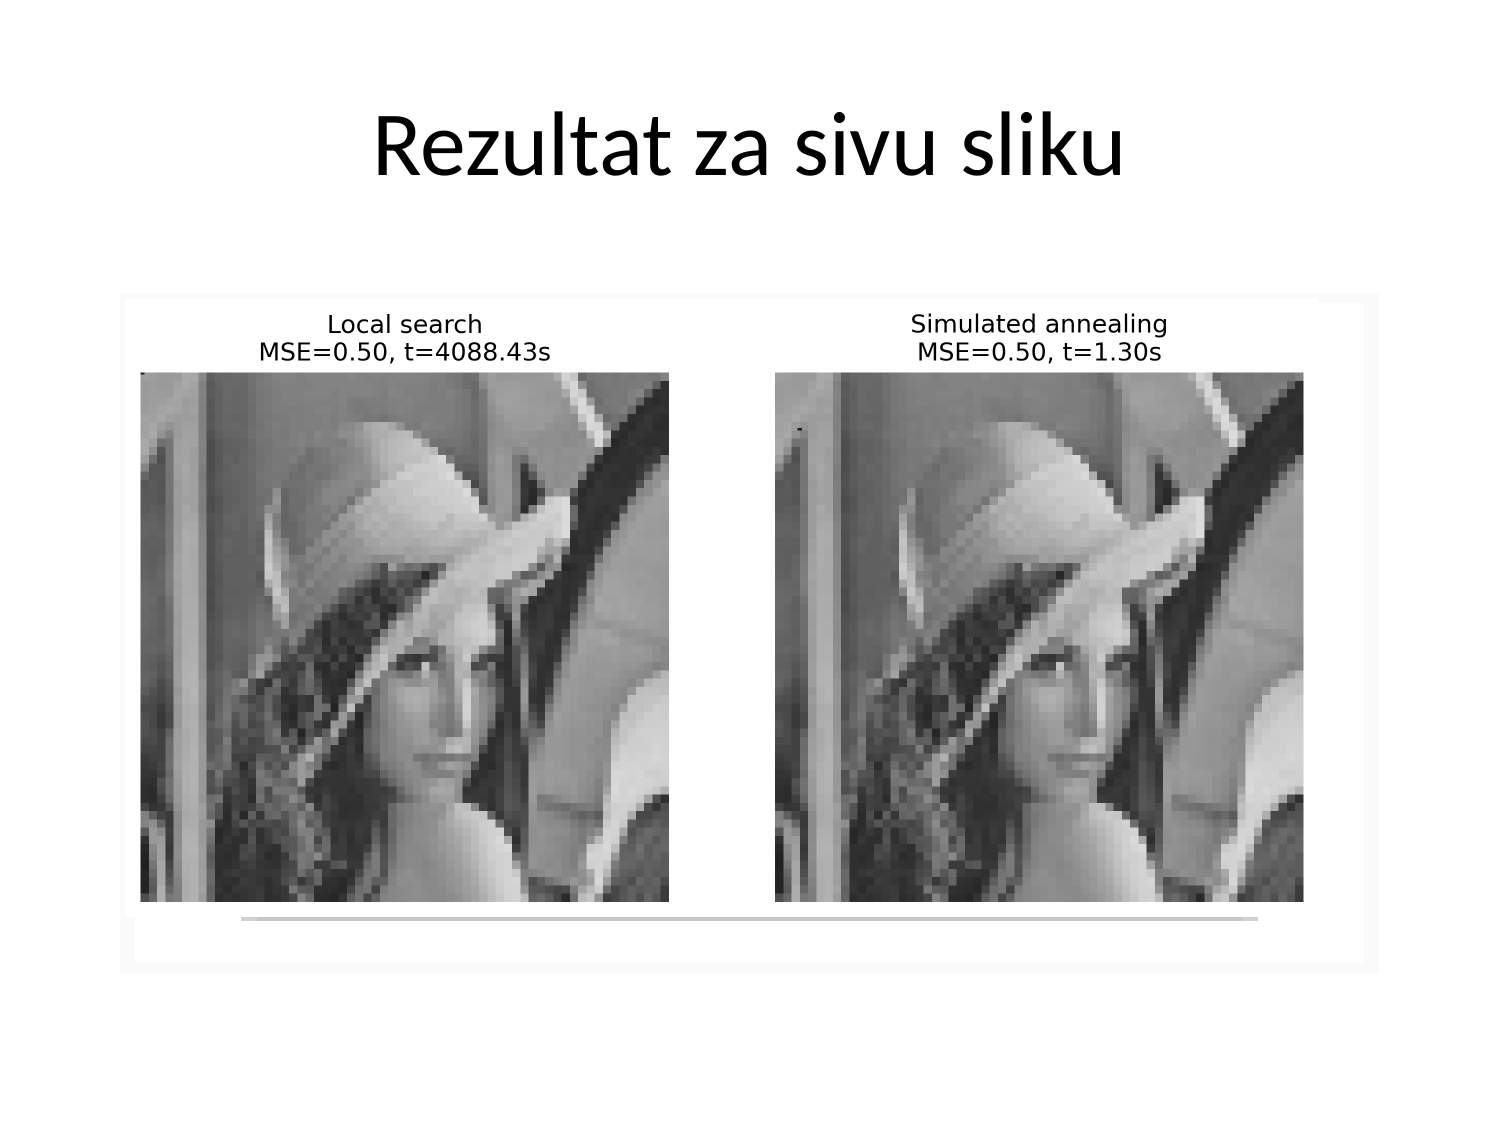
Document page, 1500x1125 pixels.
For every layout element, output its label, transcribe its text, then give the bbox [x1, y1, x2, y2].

title Rezultat za sivu sliku [75, 44, 1425, 233]
picture [74, 262, 1426, 1005]
